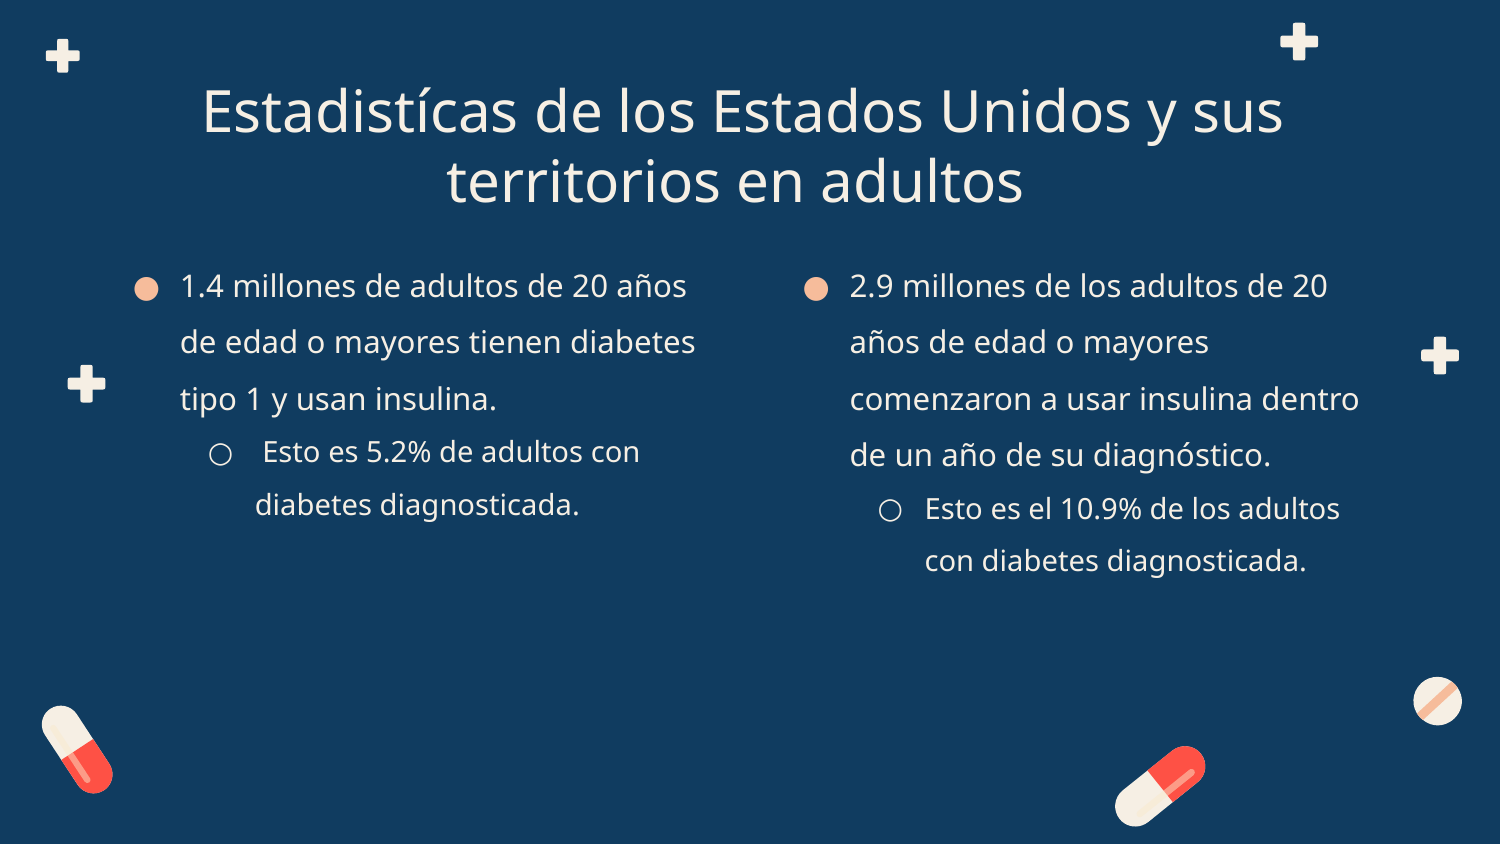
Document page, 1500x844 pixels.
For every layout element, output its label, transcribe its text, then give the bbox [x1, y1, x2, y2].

list 1.4 millones de adultos de 20 años de edad o mayores tienen diabetes tipo 1 y usan insulina. Esto es 5.2% de adultos con diabetes diagnosticada. [117, 232, 714, 708]
list 2.9 millones de los adultos de 20 años de edad o mayores comenzaron a usar insulina dentro de un año de su diagnóstico. Esto es el 10.9% de los adultos con diabetes diagnosticada. [787, 232, 1384, 708]
title Estadistícas de los Estados Unidos y sus territorios en adultos [81, 59, 1404, 154]
